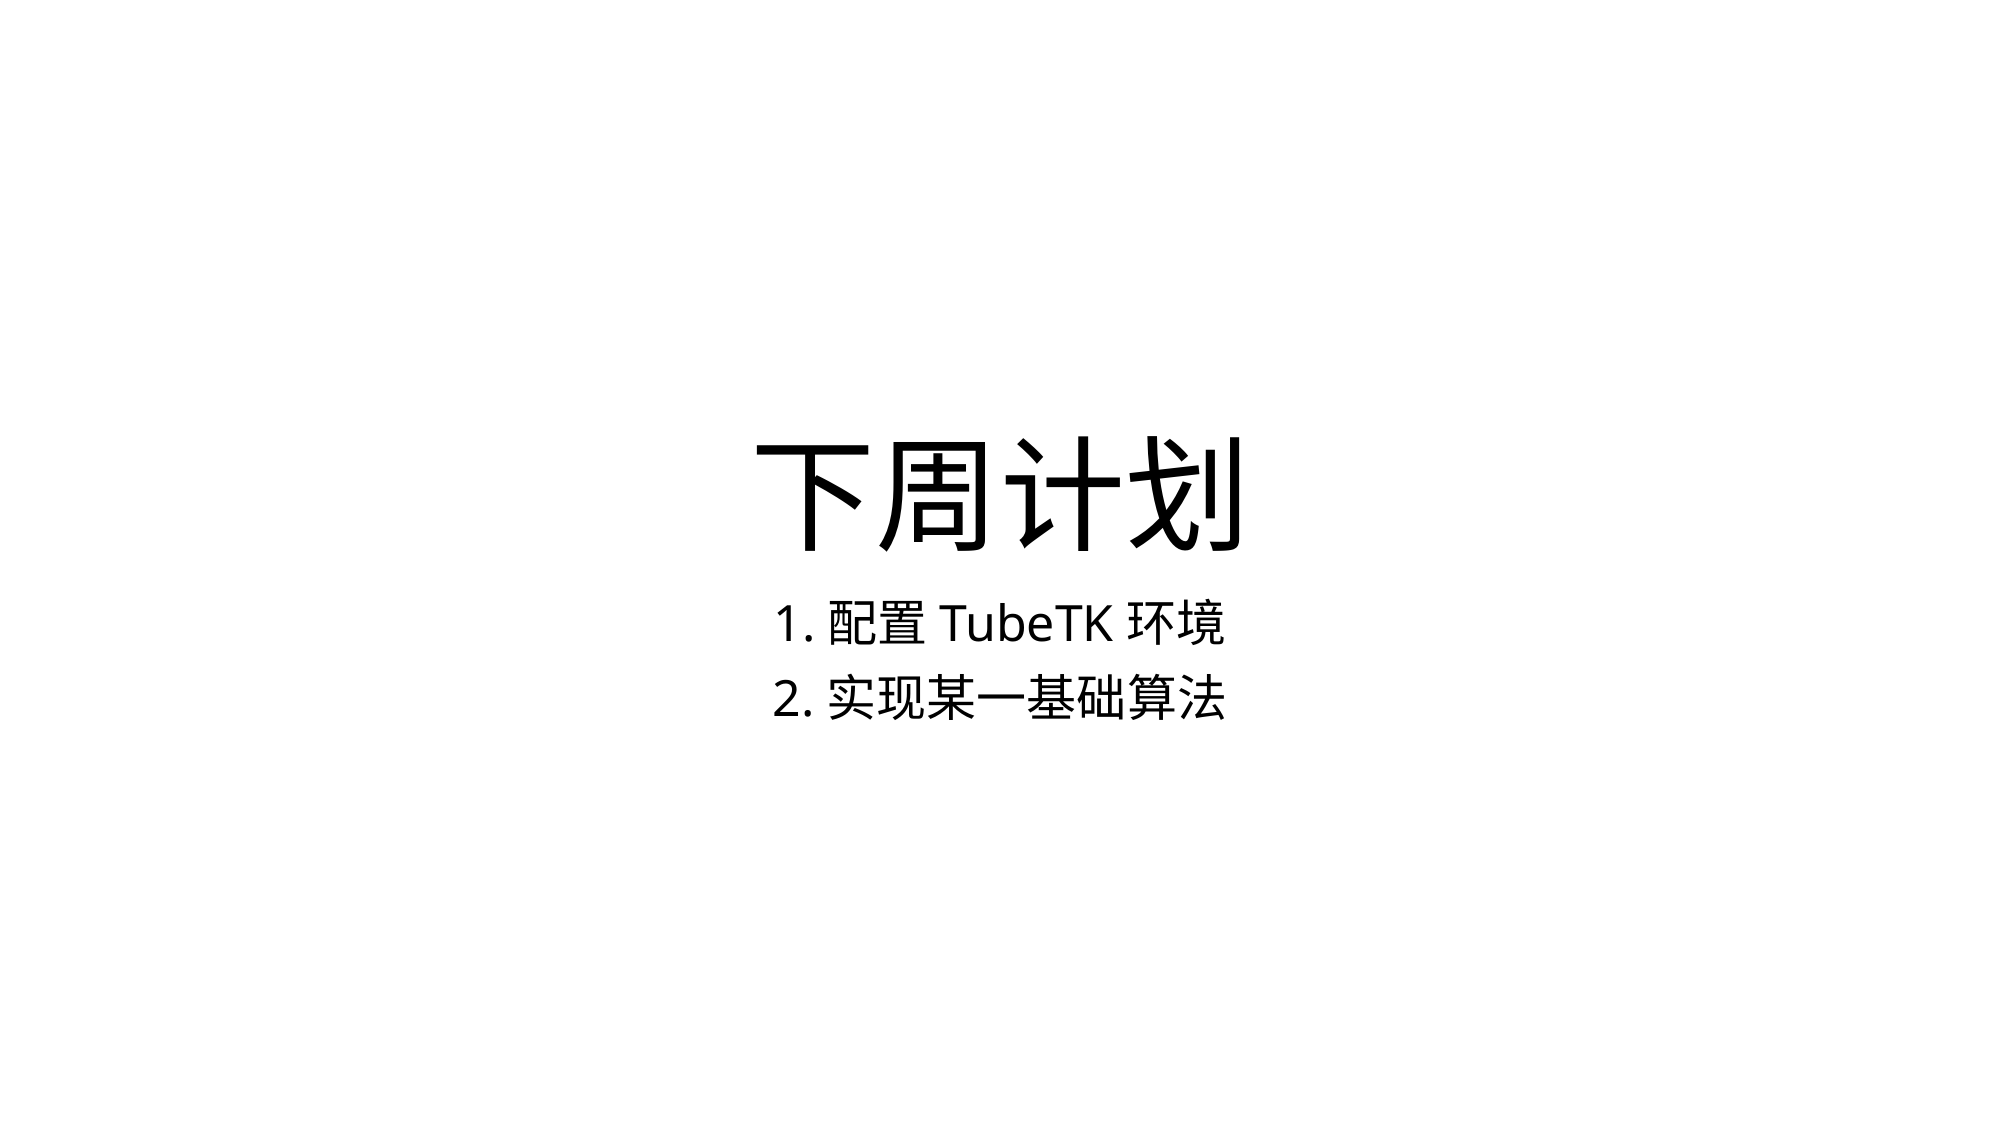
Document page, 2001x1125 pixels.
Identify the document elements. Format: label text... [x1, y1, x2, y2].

subtitle 1.配置TubeTK环境 2.实现某一基础算法 [249, 590, 1750, 863]
title 下周计划 [249, 184, 1750, 576]
